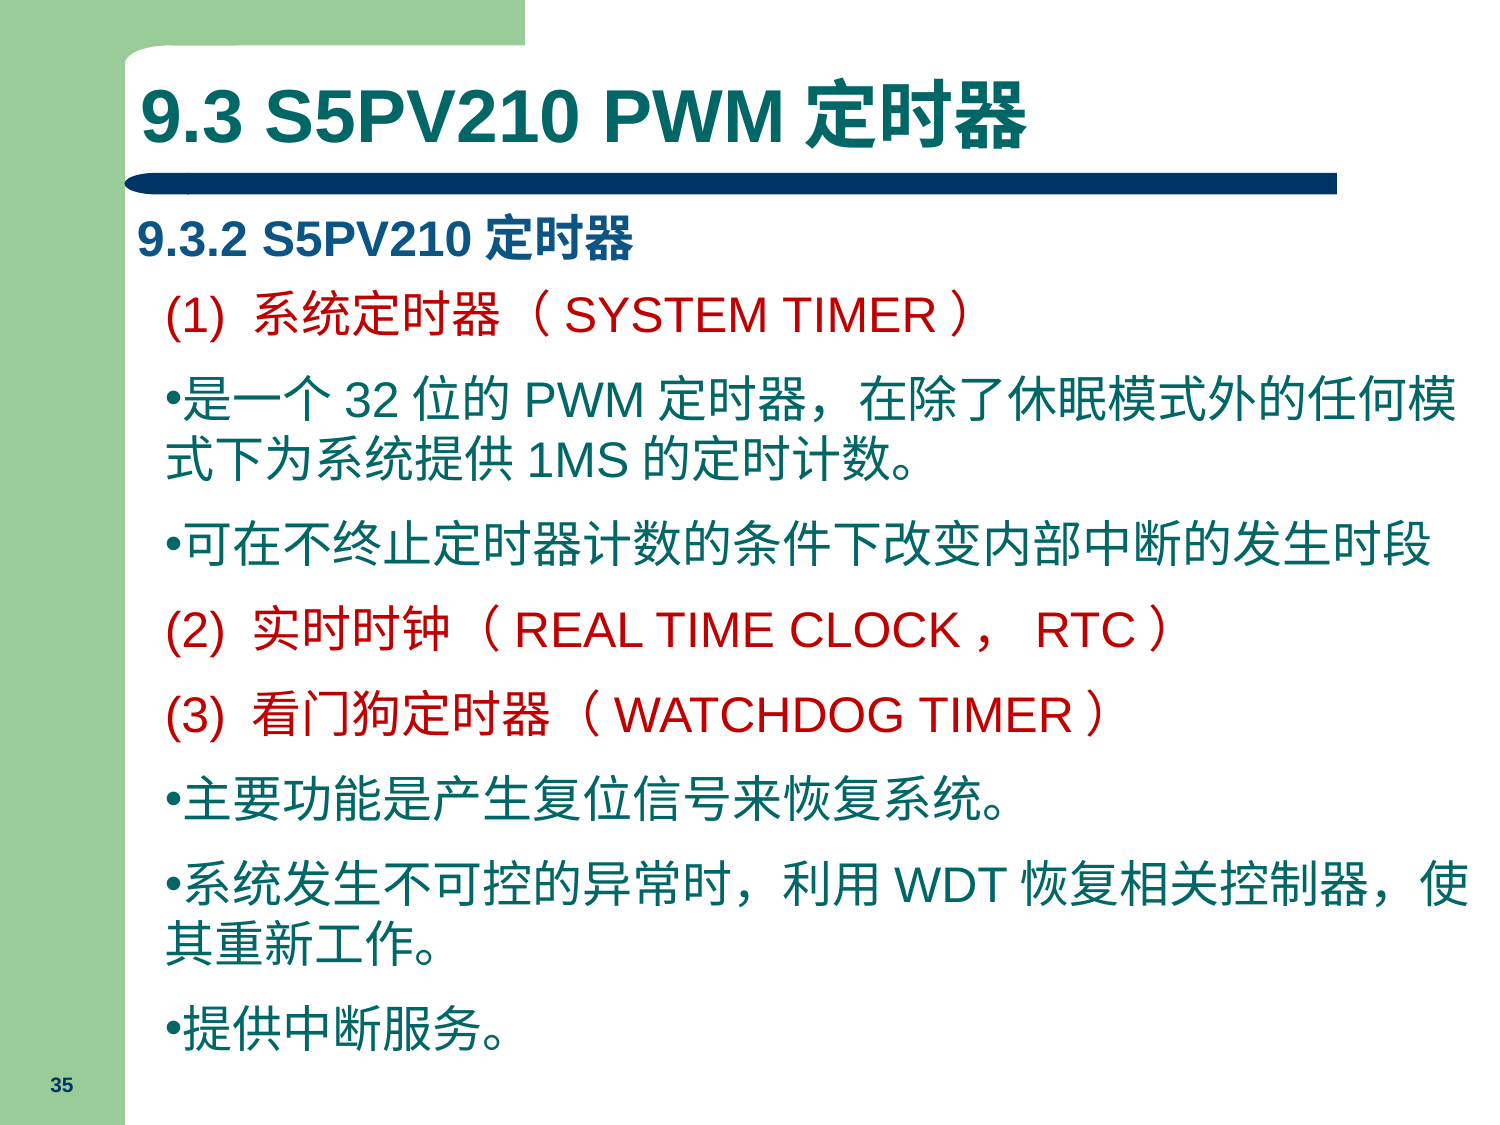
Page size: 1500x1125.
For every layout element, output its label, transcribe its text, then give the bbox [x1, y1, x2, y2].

text_box (1) 系统定时器（System Timer） 是一个32位的PWM定时器，在除了休眠模式外的任何模式下为系统提供1ms的定时计数。 可在不终止定时器计数的条件下改变内部中断的发生时段 (2) 实时时钟（Real Time Clock，RTC） (3) 看门狗定时器（Watchdog Timer） 主要功能是产生复位信号来恢复系统。 系统发生不可控的异常时，利用WDT恢复相关控制器，使其重新工作。 提供中断服务。 [149, 275, 1500, 1066]
text_box 9.3.2 S5PV210定时器 [122, 205, 650, 275]
slide_number 35 [13, 1023, 111, 1105]
title 9.3 S5PV210 PWM定时器 [125, 54, 1400, 166]
